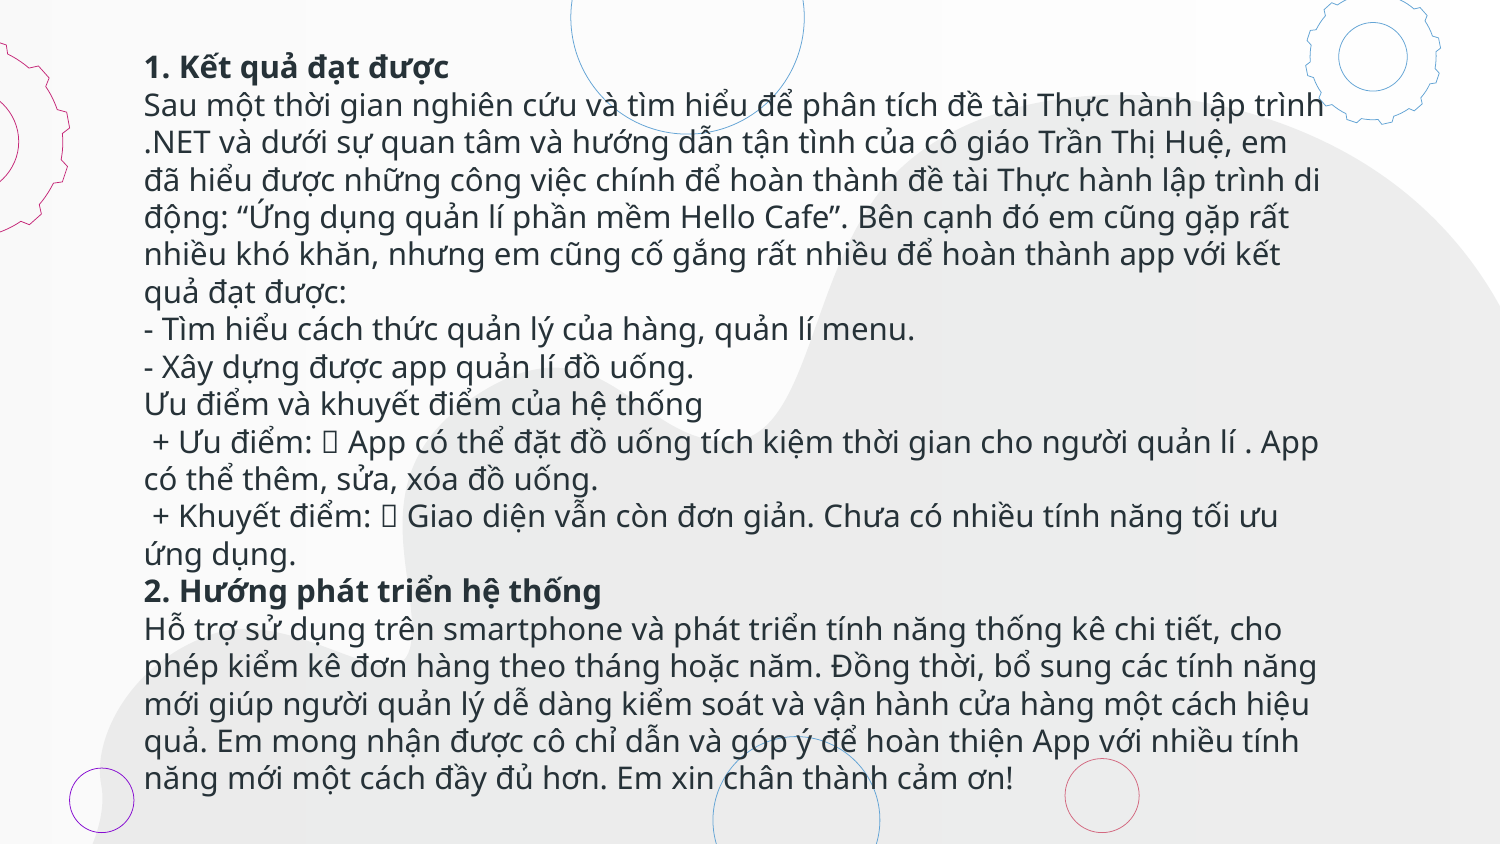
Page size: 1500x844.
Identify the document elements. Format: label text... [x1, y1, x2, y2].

title 1. Kết quả đạt được Sau một thời gian nghiên cứu và tìm hiểu để phân tích đề tài Thực hành lập trình .NET và dưới sự quan tâm và hướng dẫn tận tình của cô giáo Trần Thị Huệ, em đã hiểu được những công việc chính để hoàn thành đề tài Thực hành lập trình di động: “Ứng dụng quản lí phần mềm Hello Cafe”. Bên cạnh đó em cũng gặp rất nhiều khó khăn, nhưng em cũng cố gắng rất nhiều để hoàn thành app với kết quả đạt được: - Tìm hiểu cách thức quản lý của hàng, quản lí menu. - Xây dựng được app quản lí đồ uống. Ưu điểm và khuyết điểm của hệ thống + Ưu điểm:  App có thể đặt đồ uống tích kiệm thời gian cho người quản lí . App có thể thêm, sửa, xóa đồ uống. + Khuyết điểm:  Giao diện vẫn còn đơn giản. Chưa có nhiều tính năng tối ưu ứng dụng. 2. Hướng phát triển hệ thống Hỗ trợ sử dụng trên smartphone và phát triển tính năng thống kê chi tiết, cho phép kiểm kê đơn hàng theo tháng hoặc năm. Đồng thời, bổ sung các tính năng mới giúp người quản lý dễ dàng kiểm soát và vận hành cửa hàng một cách hiệu quả. Em mong nhận được cô chỉ dẫn và góp ý để hoàn thiện App với nhiều tính năng mới một cách đầy đủ hơn. Em xin chân thành cảm ơn! [128, 297, 1342, 547]
